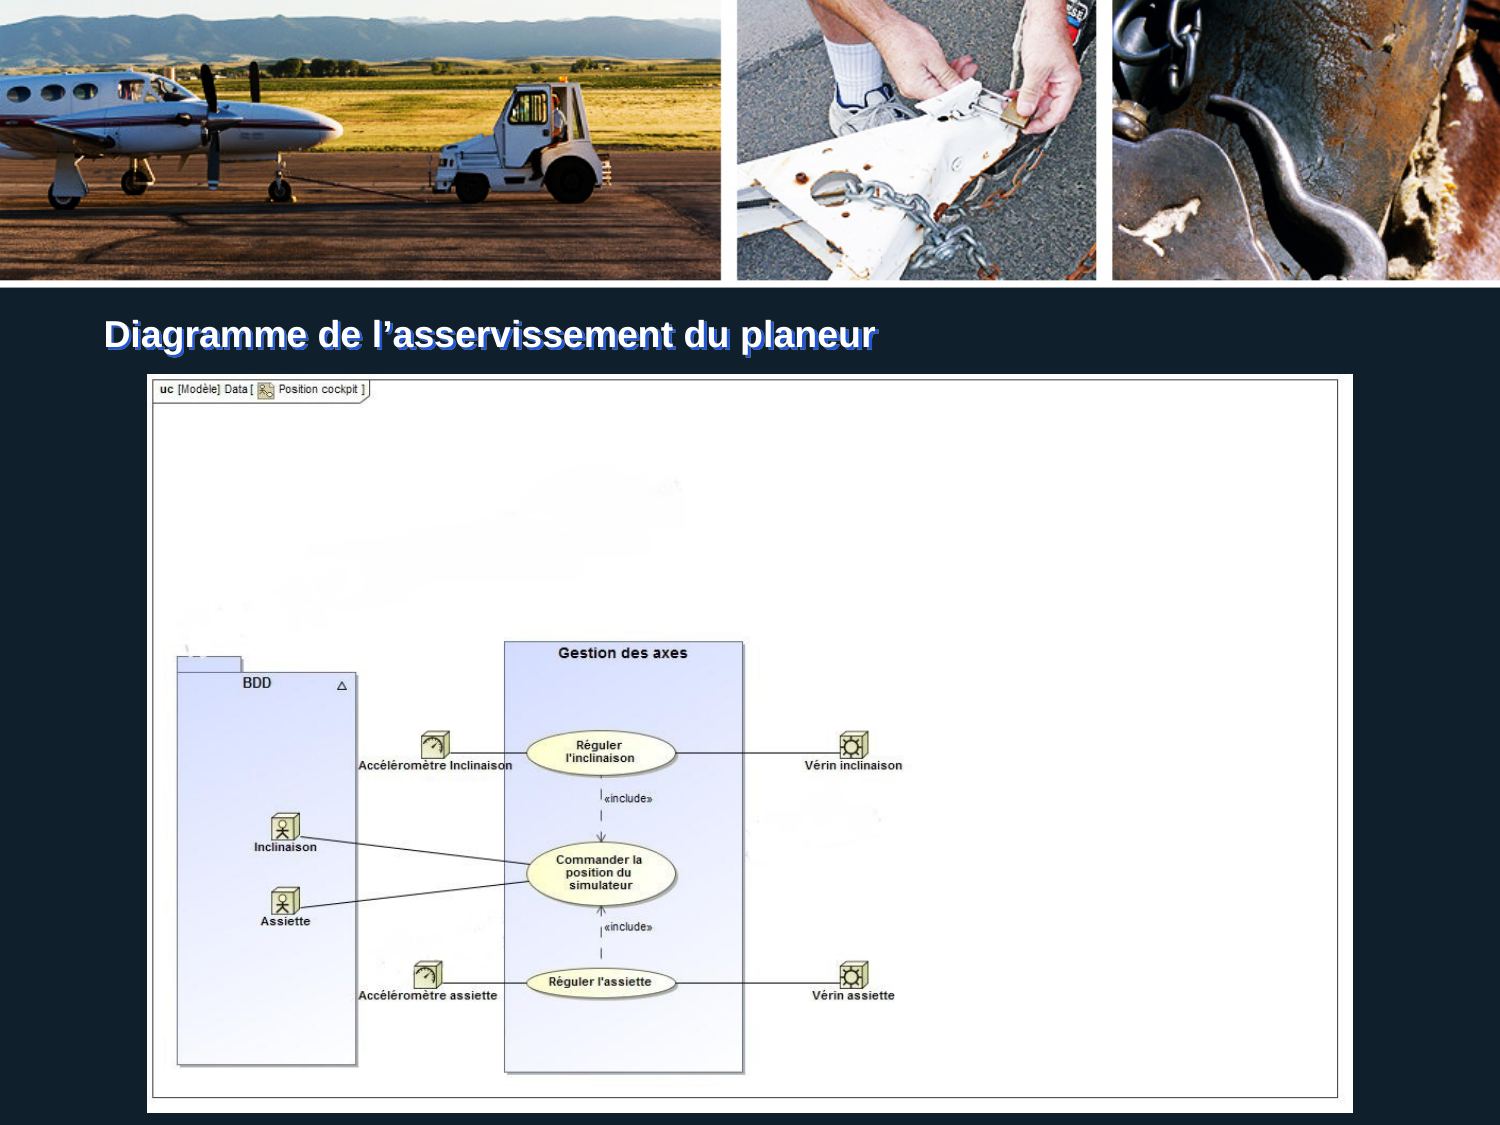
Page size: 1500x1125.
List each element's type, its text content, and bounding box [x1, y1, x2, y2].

title Diagramme de l’asservissement du planeur [88, 290, 1093, 375]
picture [0, 0, 1500, 1125]
